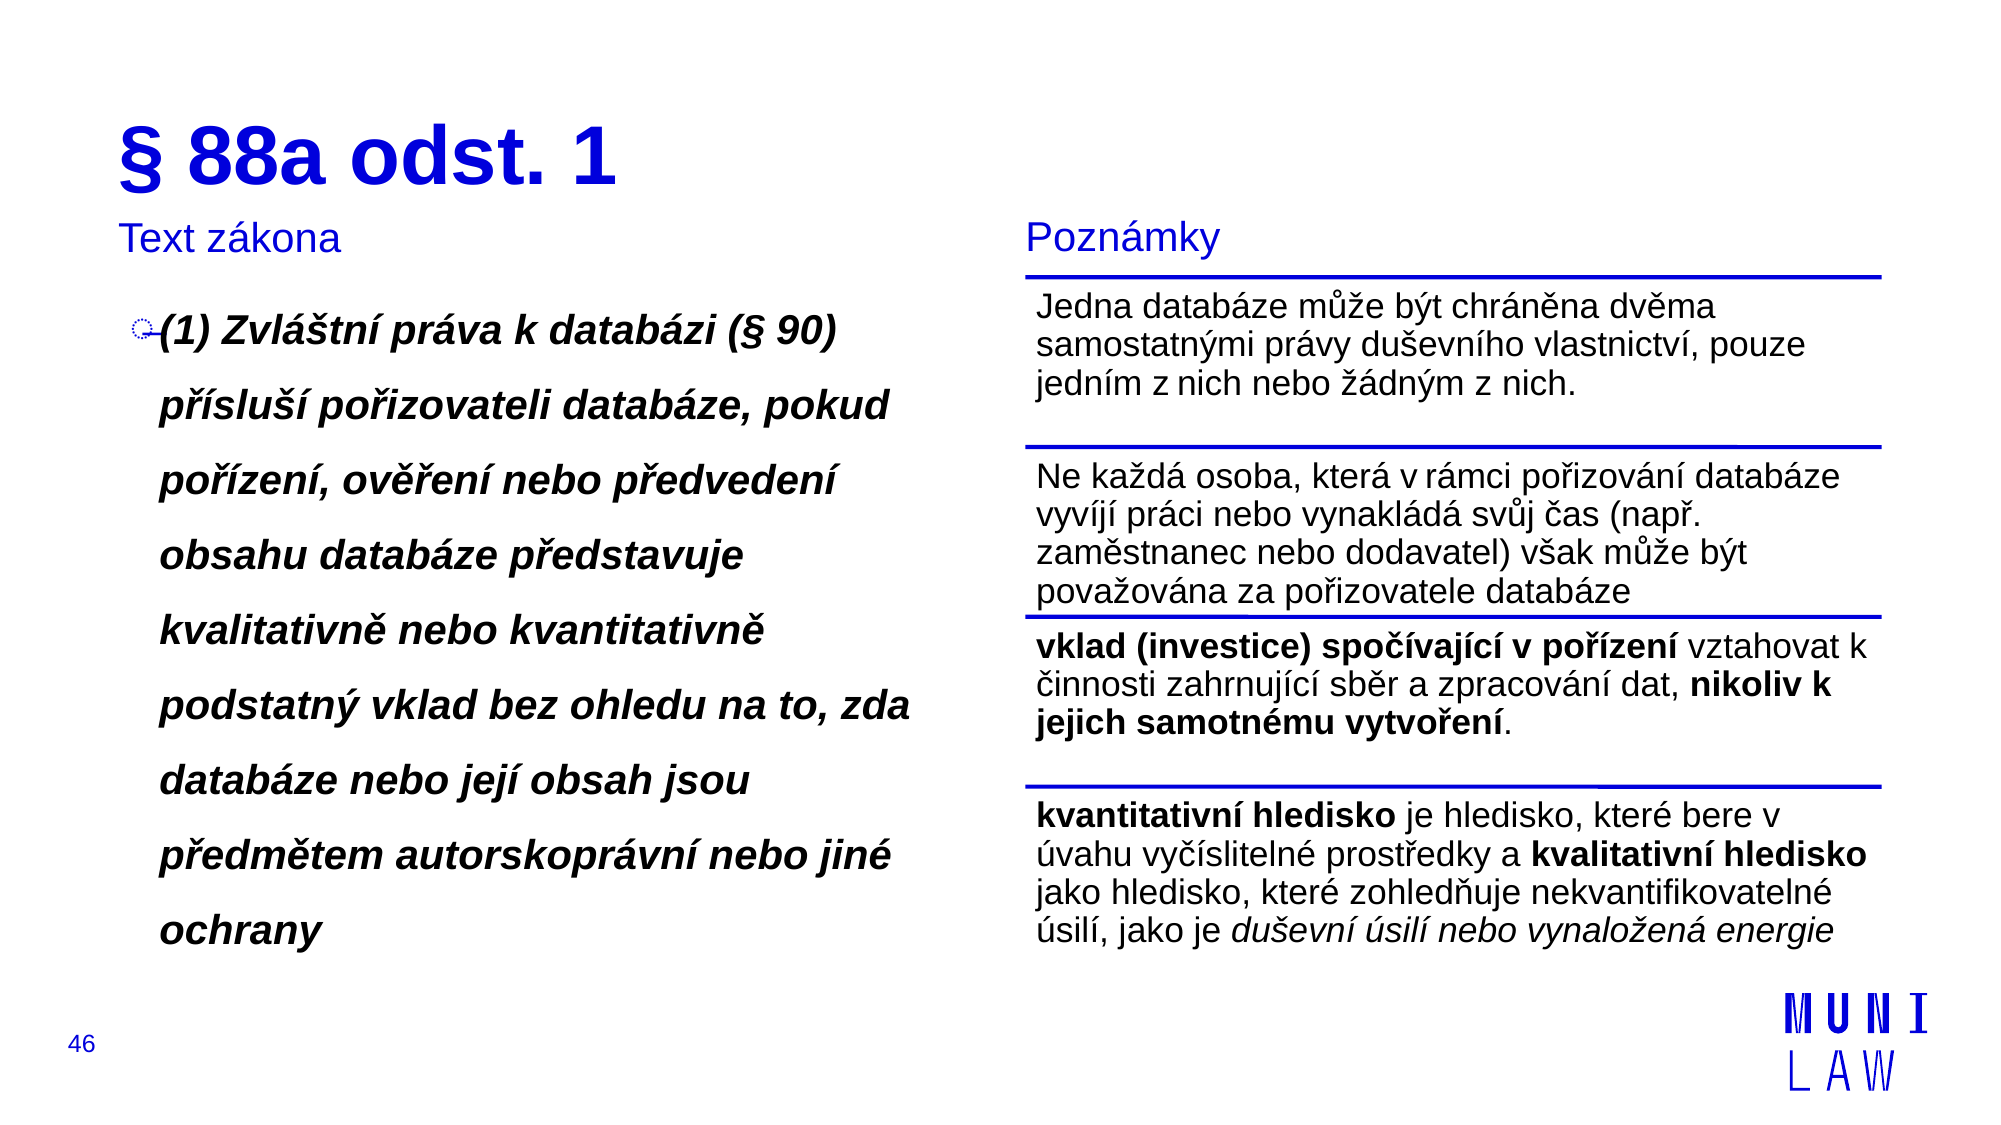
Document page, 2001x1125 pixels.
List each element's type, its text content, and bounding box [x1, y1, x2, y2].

list Text zákona [118, 212, 975, 258]
title § 88a odst. 1 [118, 118, 1883, 193]
list Poznámky [1025, 211, 1882, 257]
slide_number 46 [67, 1021, 110, 1063]
list (1) Zvláštní práva k databázi (§ 90) přísluší pořizovateli databáze, pokud pořízení, ověření nebo předvedení obsahu databáze představuje kvalitativně nebo kvantitativně podstatný vklad bez ohledu na to, zda databáze nebo její obsah jsou předmětem autorskoprávní nebo jiné ochrany [118, 277, 975, 957]
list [1025, 276, 1882, 957]
